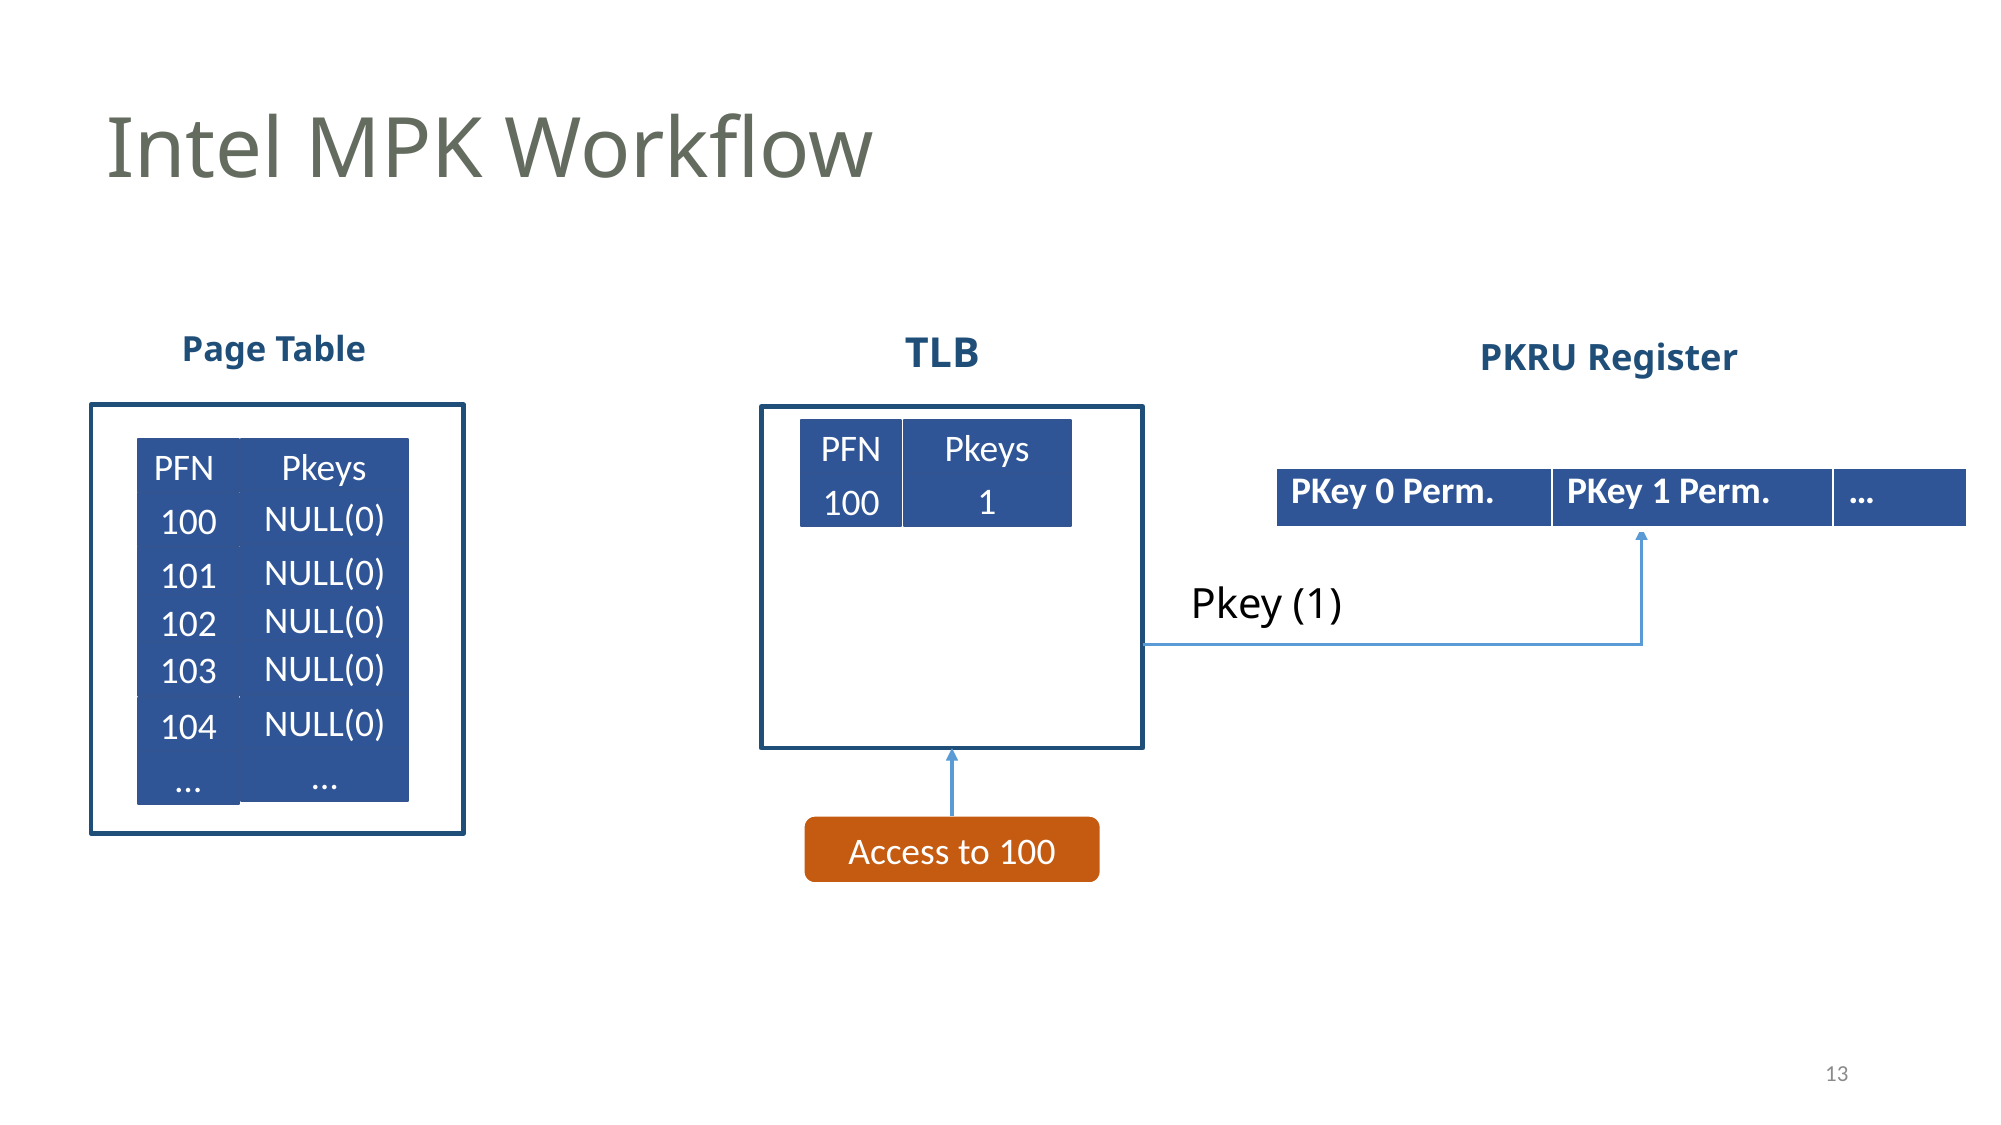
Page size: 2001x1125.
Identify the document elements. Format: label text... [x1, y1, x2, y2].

text_box NULL(0) [240, 639, 409, 694]
table_header PKey 0 Perm. [1277, 469, 1551, 526]
text_box Pkeys [903, 419, 1072, 472]
title Intel MPK Workflow [91, 90, 1909, 211]
text_box PFN [800, 419, 902, 472]
text_box [90, 404, 464, 835]
text_box 100 [800, 472, 902, 527]
text_box … [240, 747, 409, 802]
text_box NULL(0) [240, 489, 409, 543]
text_box NULL(0) [240, 591, 409, 639]
text_box NULL(0) [240, 543, 409, 591]
text_box 102 [137, 594, 240, 641]
text_box Pkey (1) [1175, 575, 1443, 644]
table_header PKey 1 Perm. [1553, 469, 1832, 526]
text_box 100 [137, 492, 240, 546]
text_box 104 [137, 697, 240, 750]
text_box 103 [137, 641, 240, 697]
text_box Page Table [166, 323, 388, 384]
table_header … [1834, 469, 1966, 526]
text_box NULL(0) [240, 694, 409, 747]
slide_number 13 [1413, 1042, 1864, 1103]
text_box Access to 100 [802, 814, 1102, 885]
text_box PKRU Register [1464, 327, 1856, 388]
text_box … [137, 750, 240, 805]
text_box 101 [137, 546, 240, 594]
text_box PFN [137, 438, 240, 492]
text_box [760, 405, 1144, 749]
text_box TLB [889, 323, 1111, 384]
text_box Pkeys [240, 438, 409, 489]
text_box 1 [903, 472, 1072, 527]
